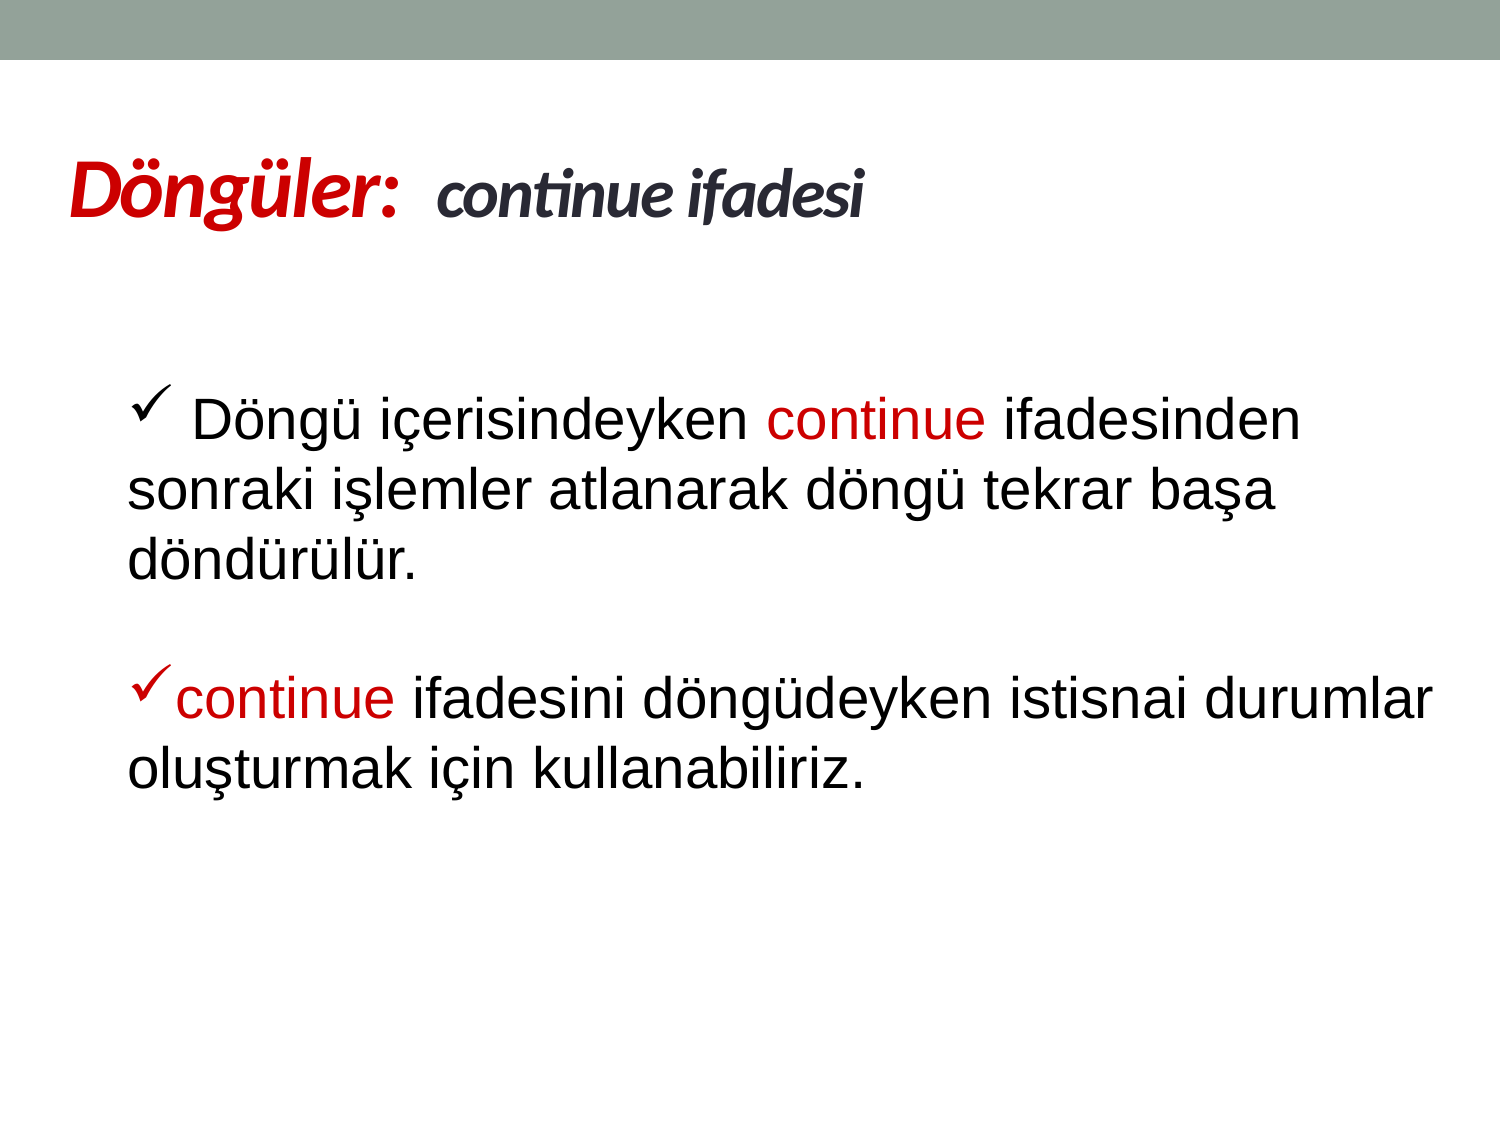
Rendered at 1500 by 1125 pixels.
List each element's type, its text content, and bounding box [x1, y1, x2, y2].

title Döngüler: continue ifadesi [53, 90, 953, 278]
text_box Döngü içerisindeyken continue ifadesinden sonraki işlemler atlanarak döngü tekrar başa döndürülür. continue ifadesini döngüdeyken istisnai durumlar oluşturmak için kullanabiliriz. [112, 373, 1453, 808]
